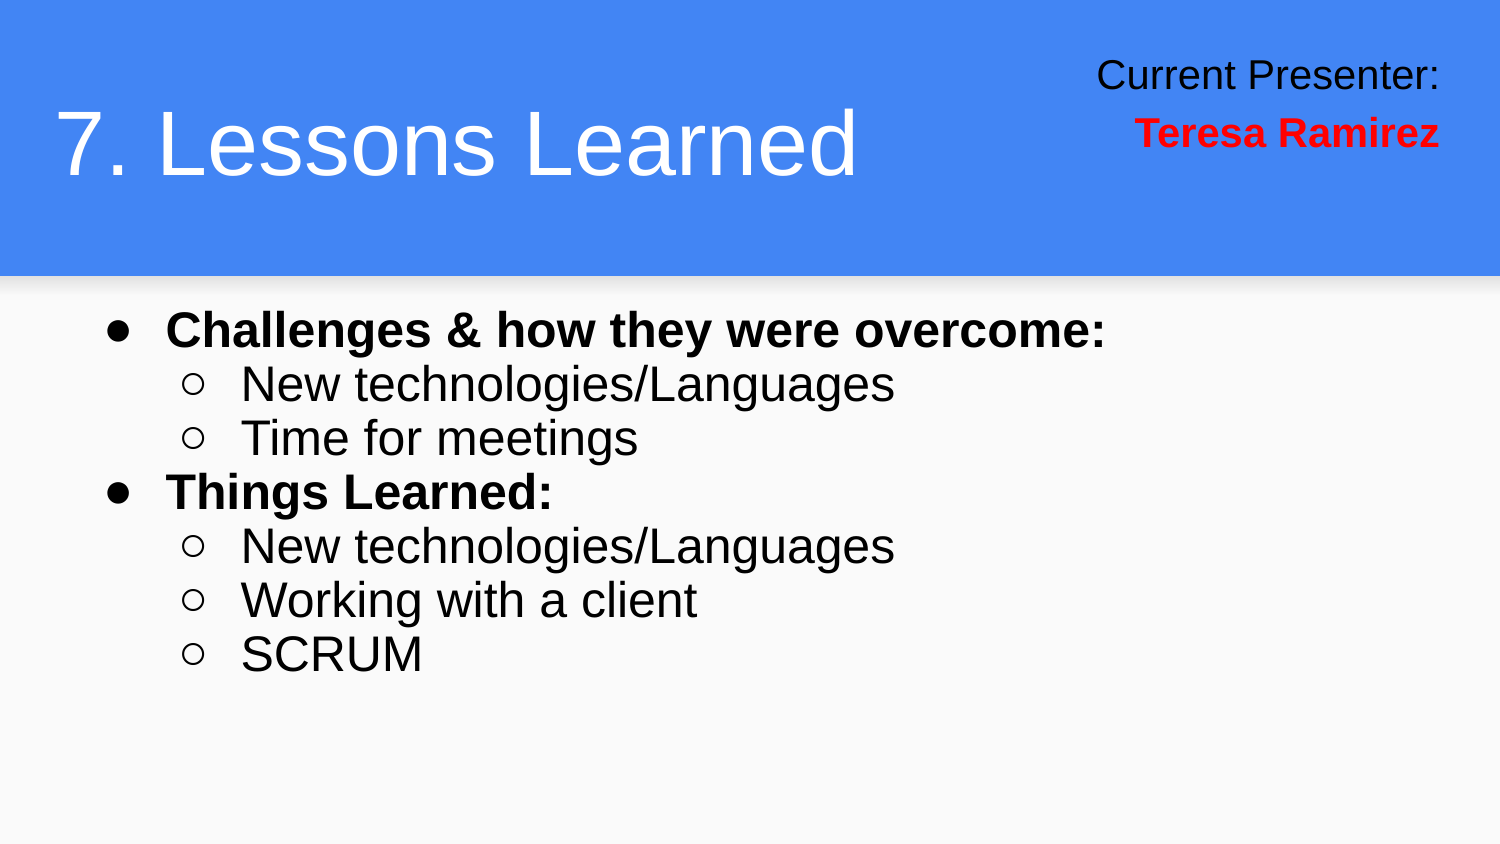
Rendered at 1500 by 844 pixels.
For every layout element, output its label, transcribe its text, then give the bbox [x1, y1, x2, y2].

text_box Current Presenter: Teresa Ramirez [963, 25, 1456, 171]
list Challenges & how they were overcome: New technologies/Languages Time for meetings Things Learned: New technologies/Languages Working with a client SCRUM [75, 289, 1425, 844]
title 7. Lessons Learned [39, 83, 1389, 210]
